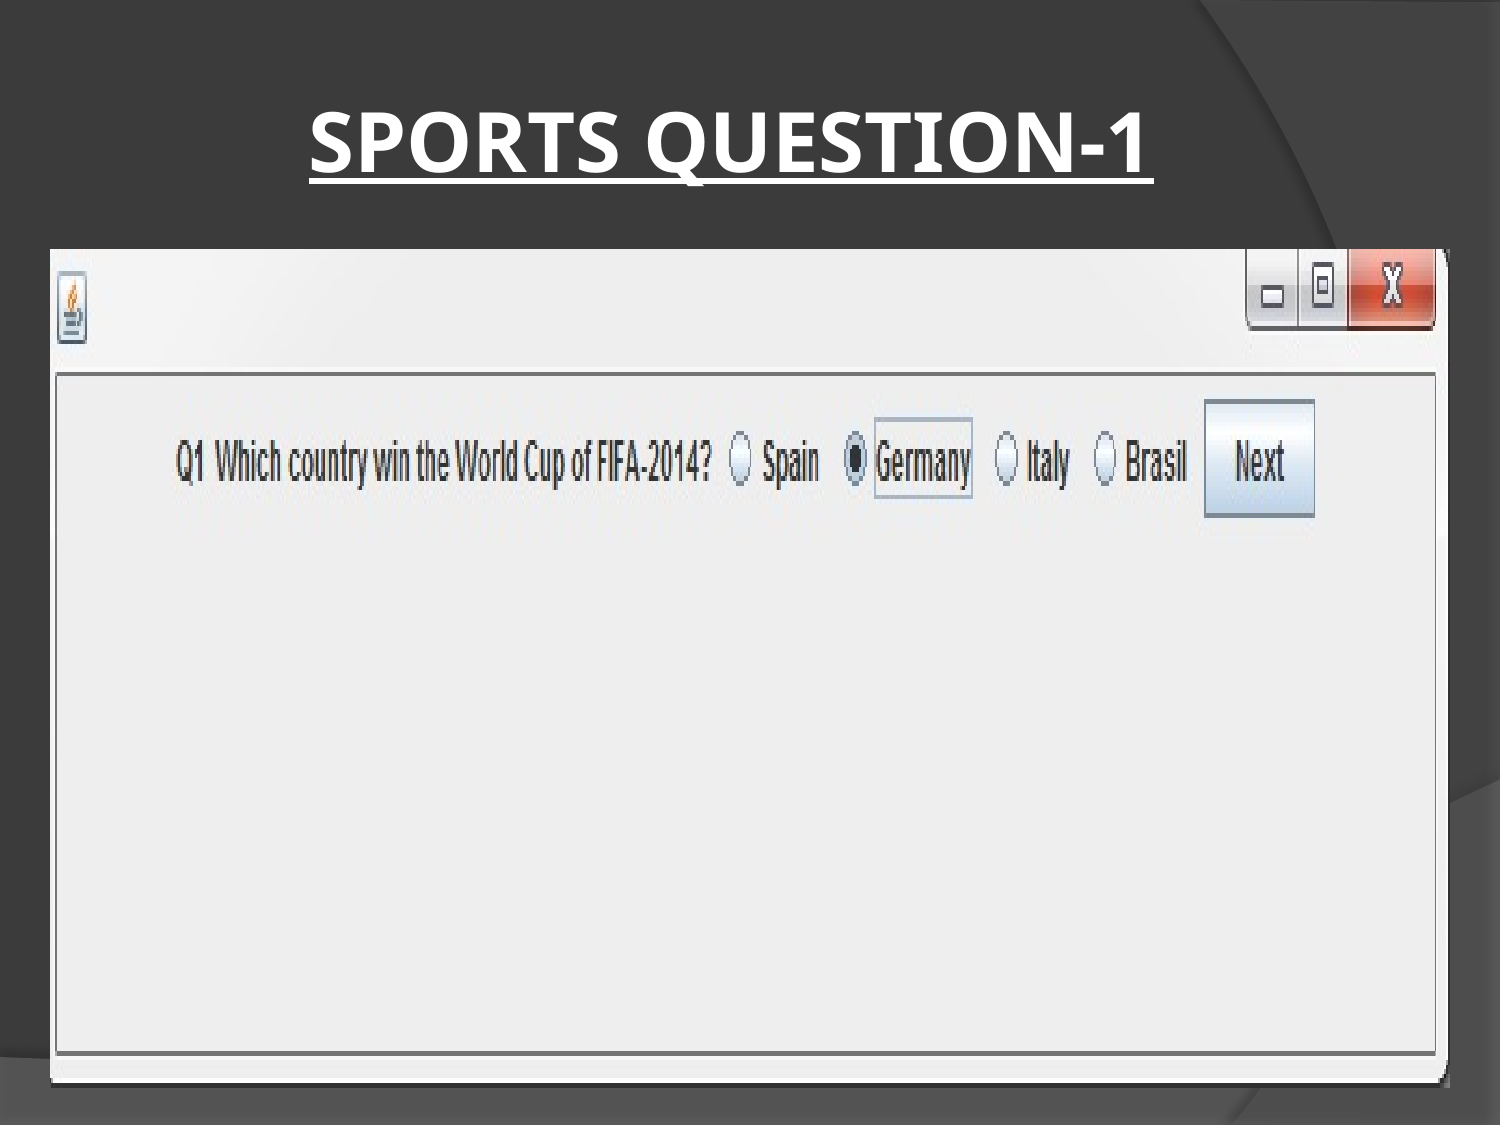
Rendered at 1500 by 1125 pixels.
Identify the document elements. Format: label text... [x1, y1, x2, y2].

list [49, 249, 1451, 1088]
title SPORTS QUESTION-1 [162, 45, 1300, 233]
